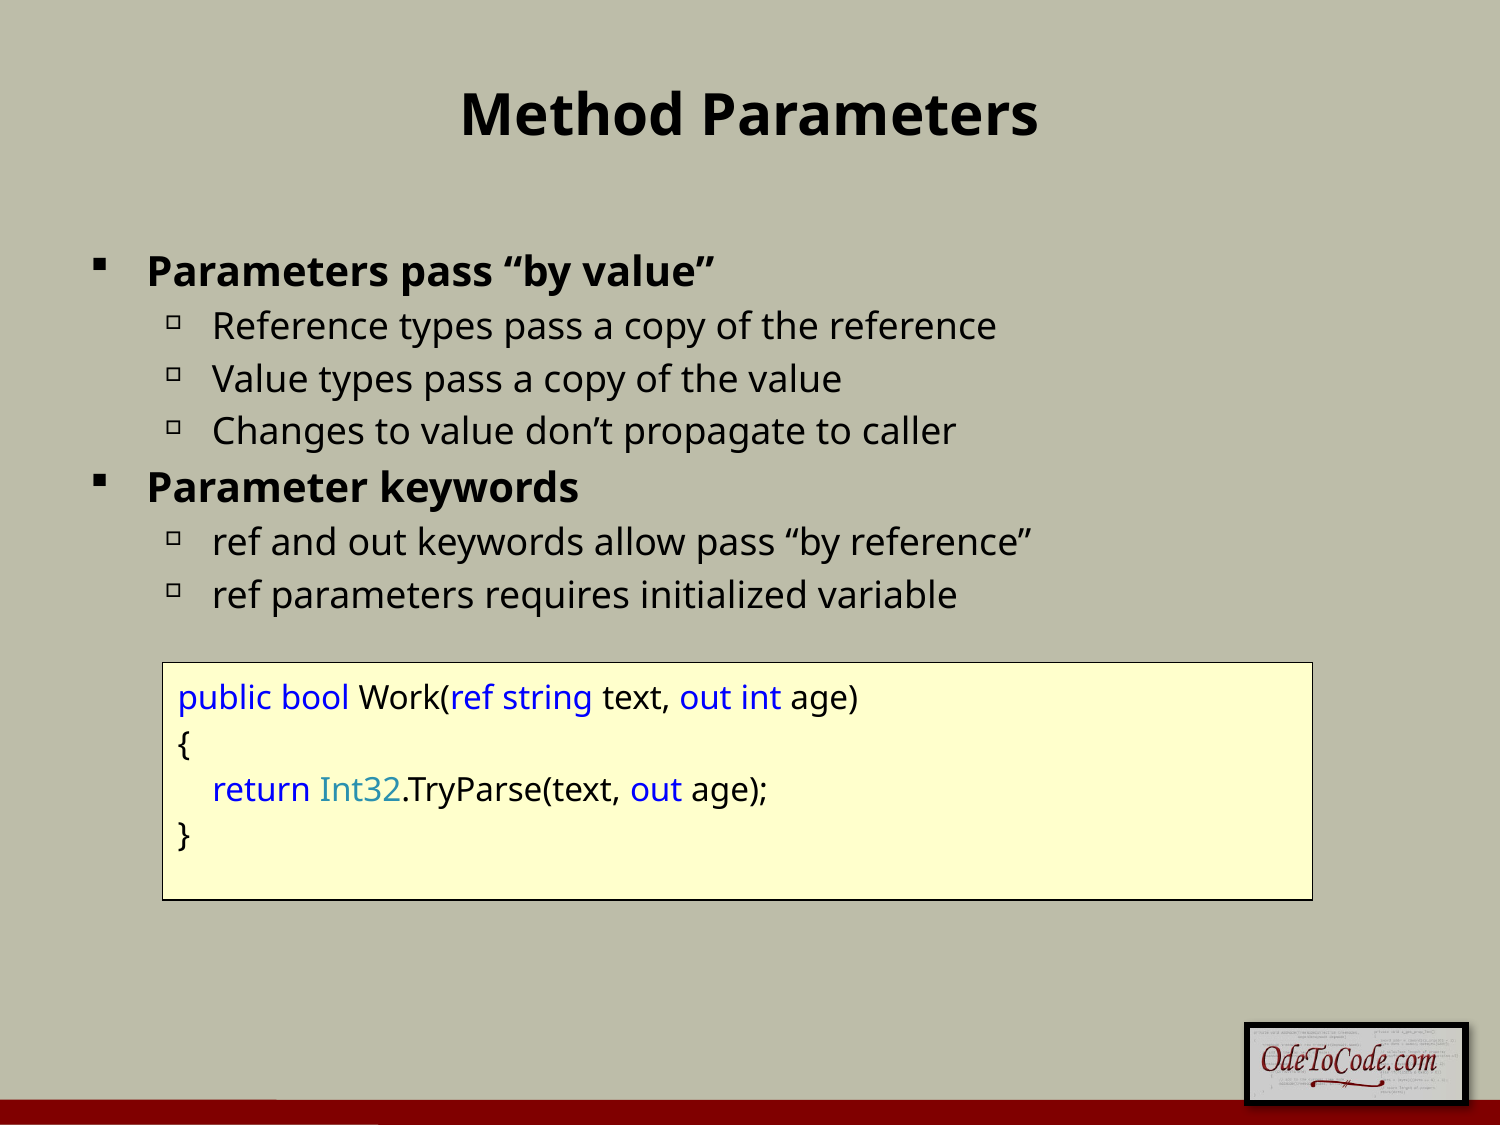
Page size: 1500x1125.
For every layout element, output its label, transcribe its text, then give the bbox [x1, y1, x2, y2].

picture [1250, 1028, 1462, 1100]
title Method Parameters [74, 49, 1426, 176]
list Parameters pass “by value” Reference types pass a copy of the reference Value types pass a copy of the value Changes to value don’t propagate to caller Parameter keywords ref and out keywords allow pass “by reference” ref parameters requires initialized variable [74, 237, 1426, 976]
text_box public bool Work(ref string text, out int age) { return Int32.TryParse(text, out age); } [162, 662, 1313, 900]
